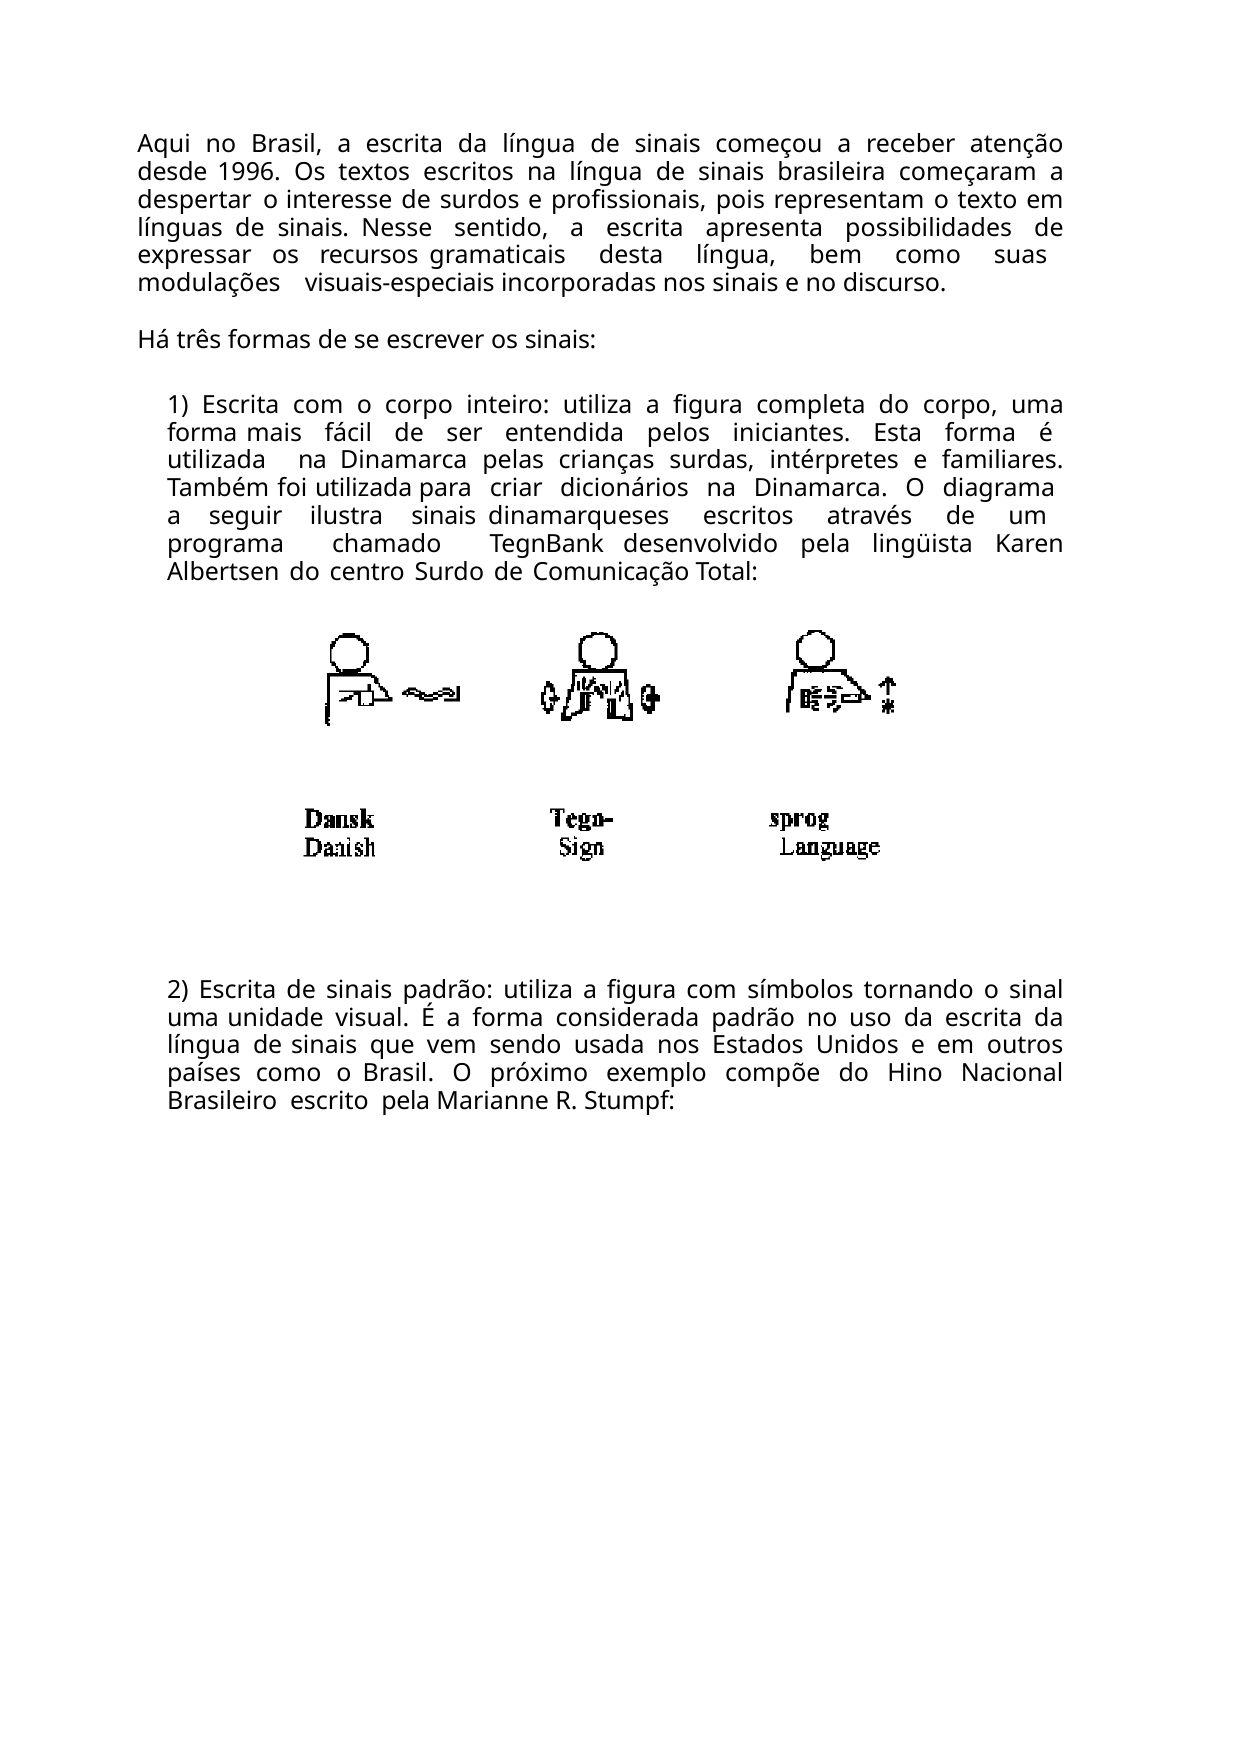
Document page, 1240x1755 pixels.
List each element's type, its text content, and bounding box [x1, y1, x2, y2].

text_box Aqui no Brasil, a escrita da língua de sinais começou a receber atenção desde 1996. Os textos escritos na língua de sinais brasileira começaram a despertar o interesse de surdos e profissionais, pois representam o texto em línguas de sinais. Nesse sentido, a escrita apresenta possibilidades de expressar os recursos gramaticais desta língua, bem como suas modulações visuais-especiais incorporadas nos sinais e no discurso. Há três formas de se escrever os sinais: 1) Escrita com o corpo inteiro: utiliza a figura completa do corpo, uma forma mais fácil de ser entendida pelos iniciantes. Esta forma é utilizada na Dinamarca pelas crianças surdas, intérpretes e familiares. Também foi utilizada para criar dicionários na Dinamarca. O diagrama a seguir ilustra sinais dinamarqueses escritos através de um programa chamado TegnBank desenvolvido pela lingüista Karen Albertsen do centro Surdo de Comunicação Total: [135, 126, 1065, 586]
picture [296, 621, 905, 871]
text_box 2) Escrita de sinais padrão: utiliza a figura com símbolos tornando o sinal uma unidade visual. É a forma considerada padrão no uso da escrita da língua de sinais que vem sendo usada nos Estados Unidos e em outros países como o Brasil. O próximo exemplo compõe do Hino Nacional Brasileiro escrito pela Marianne R. Stumpf: [165, 970, 1065, 1115]
